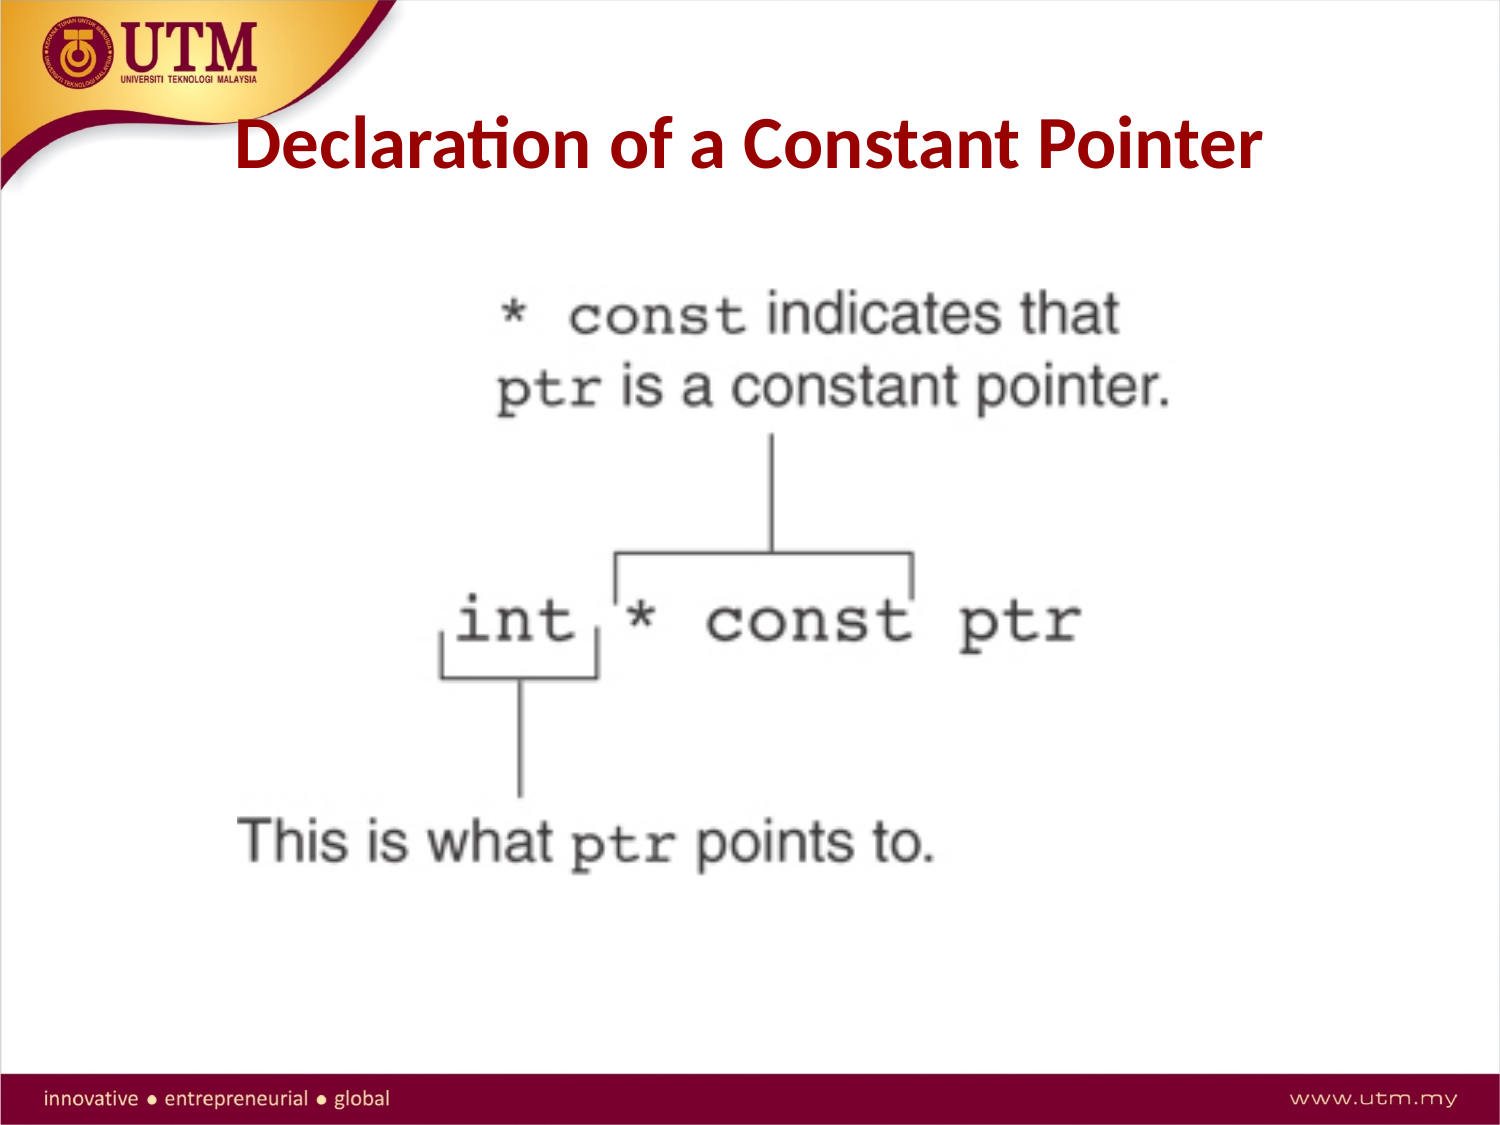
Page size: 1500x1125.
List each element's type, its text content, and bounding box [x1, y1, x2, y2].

picture [0, 0, 1500, 1125]
title Declaration of a Constant Pointer [75, 45, 1425, 233]
